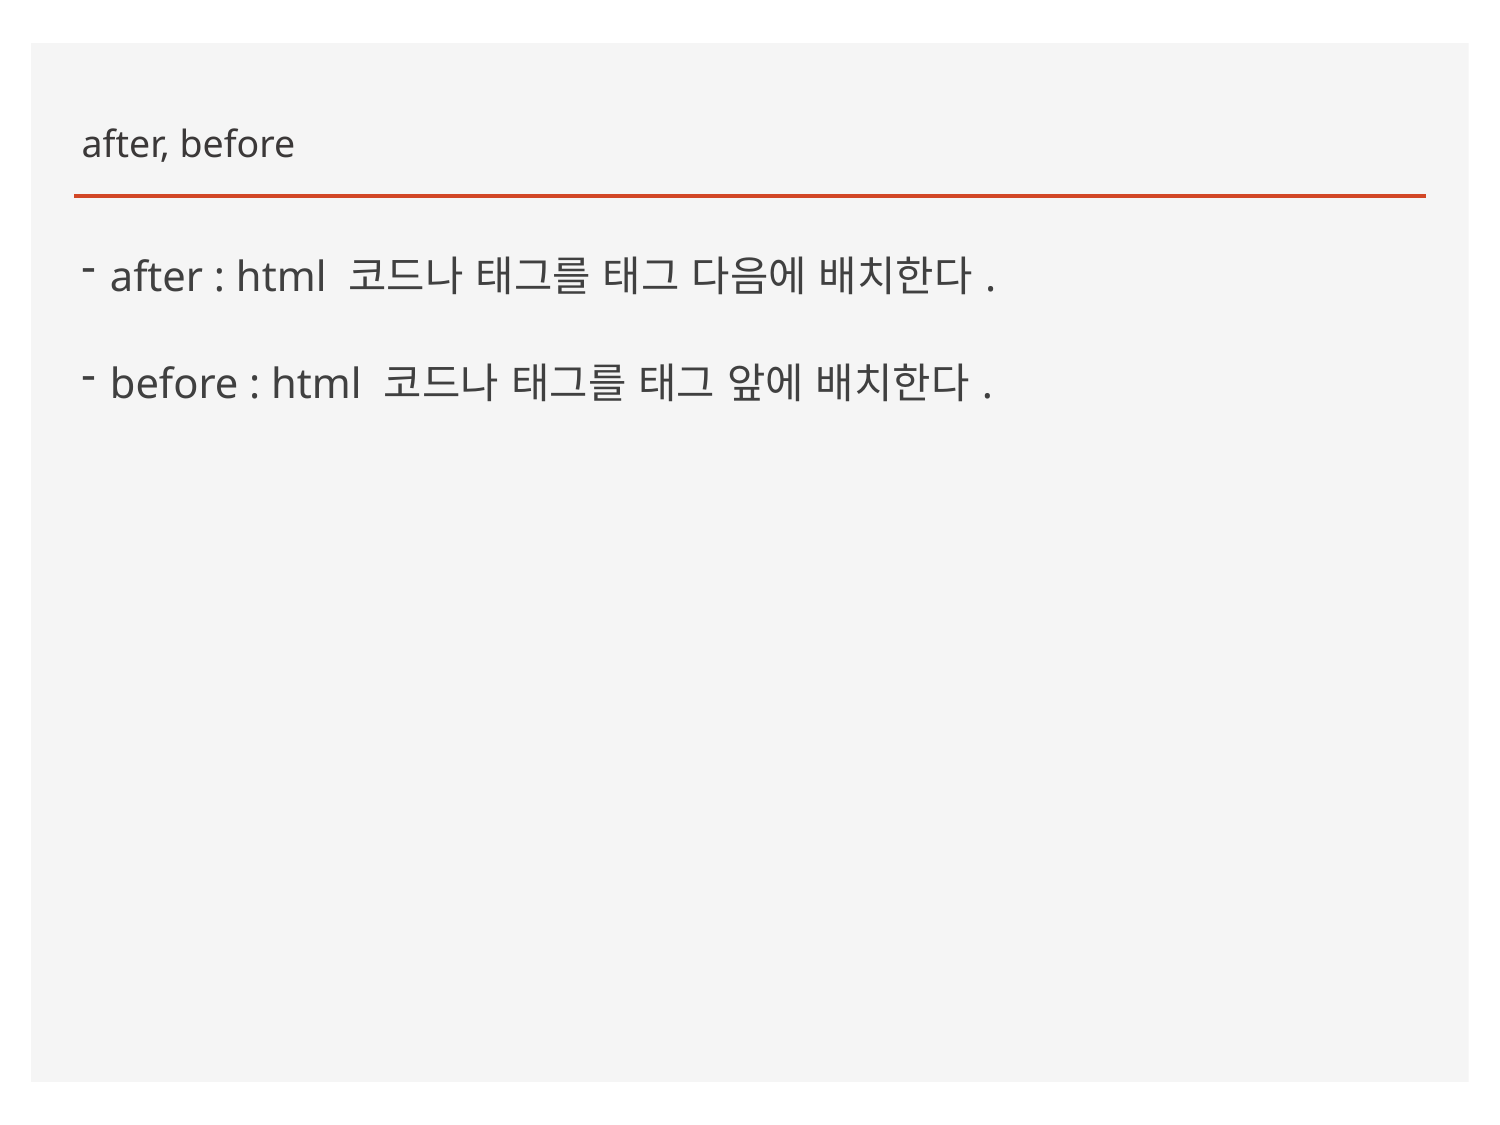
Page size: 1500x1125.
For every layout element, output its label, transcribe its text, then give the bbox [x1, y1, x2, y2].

list after : html 코드나 태그를 태그 다음에 배치한다. before : html 코드나 태그를 태그 앞에 배치한다. [66, 235, 1423, 973]
list after, before [66, 95, 820, 175]
